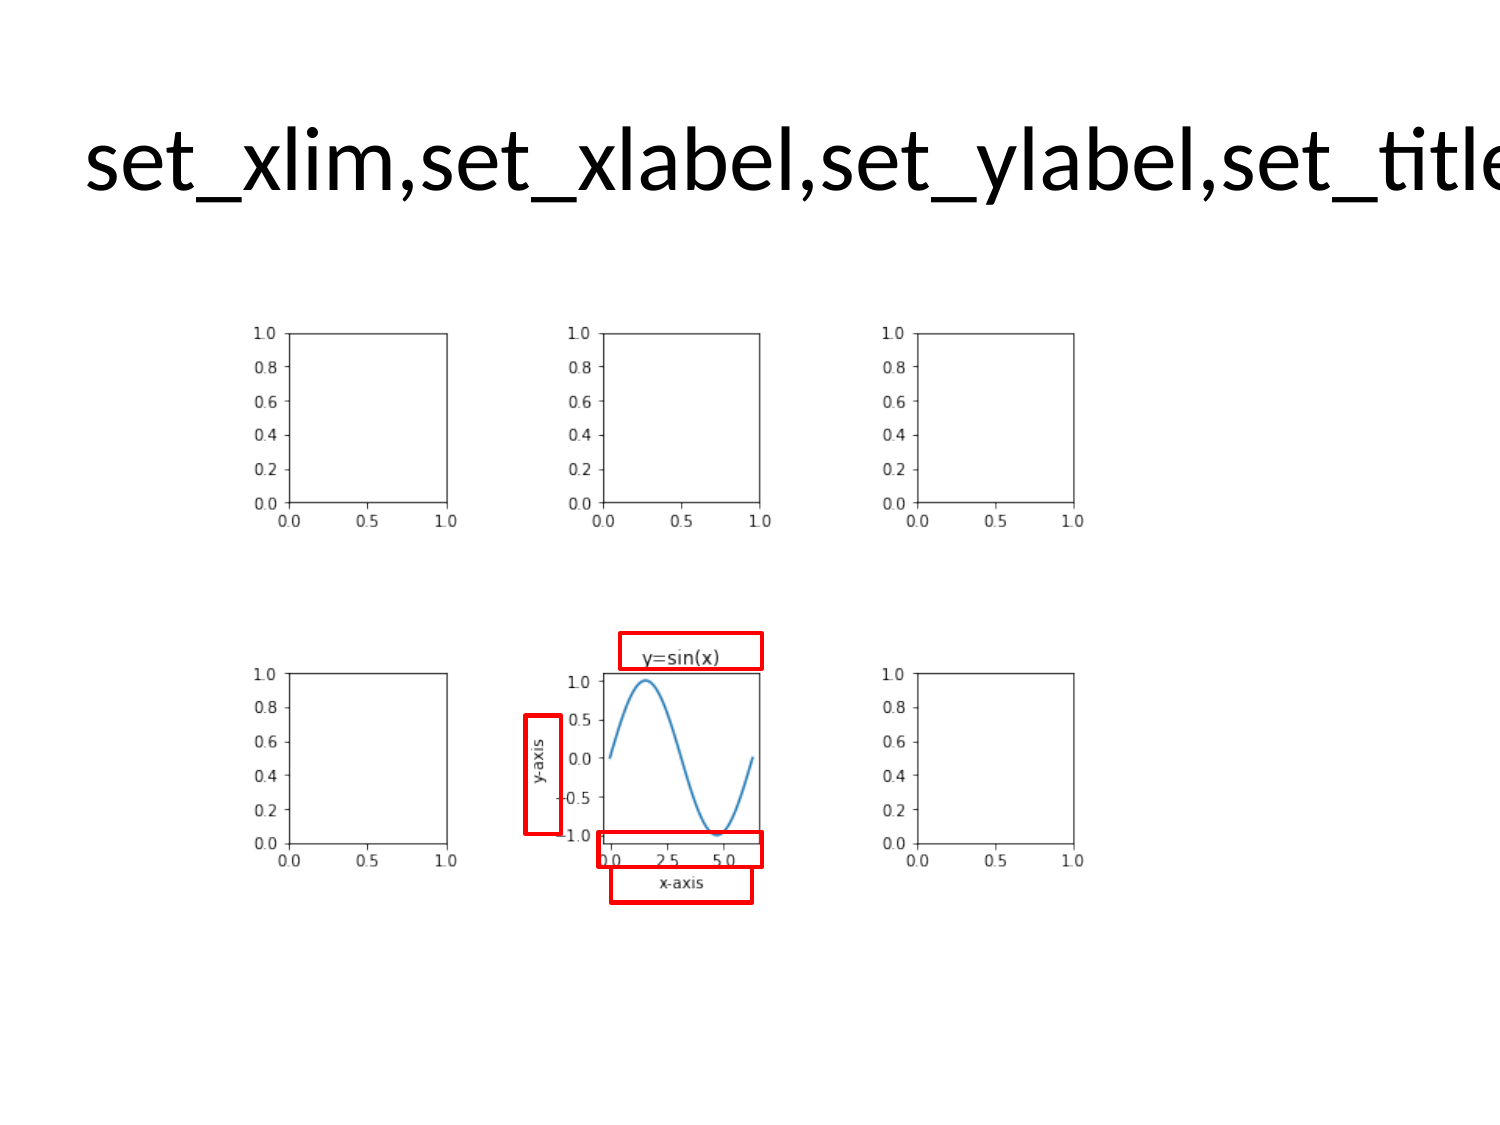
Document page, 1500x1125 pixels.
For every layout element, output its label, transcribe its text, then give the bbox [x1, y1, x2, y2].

title set_xlim,set_xlabel,set_ylabel,set_title [0, 60, 1500, 248]
picture [241, 316, 1097, 903]
